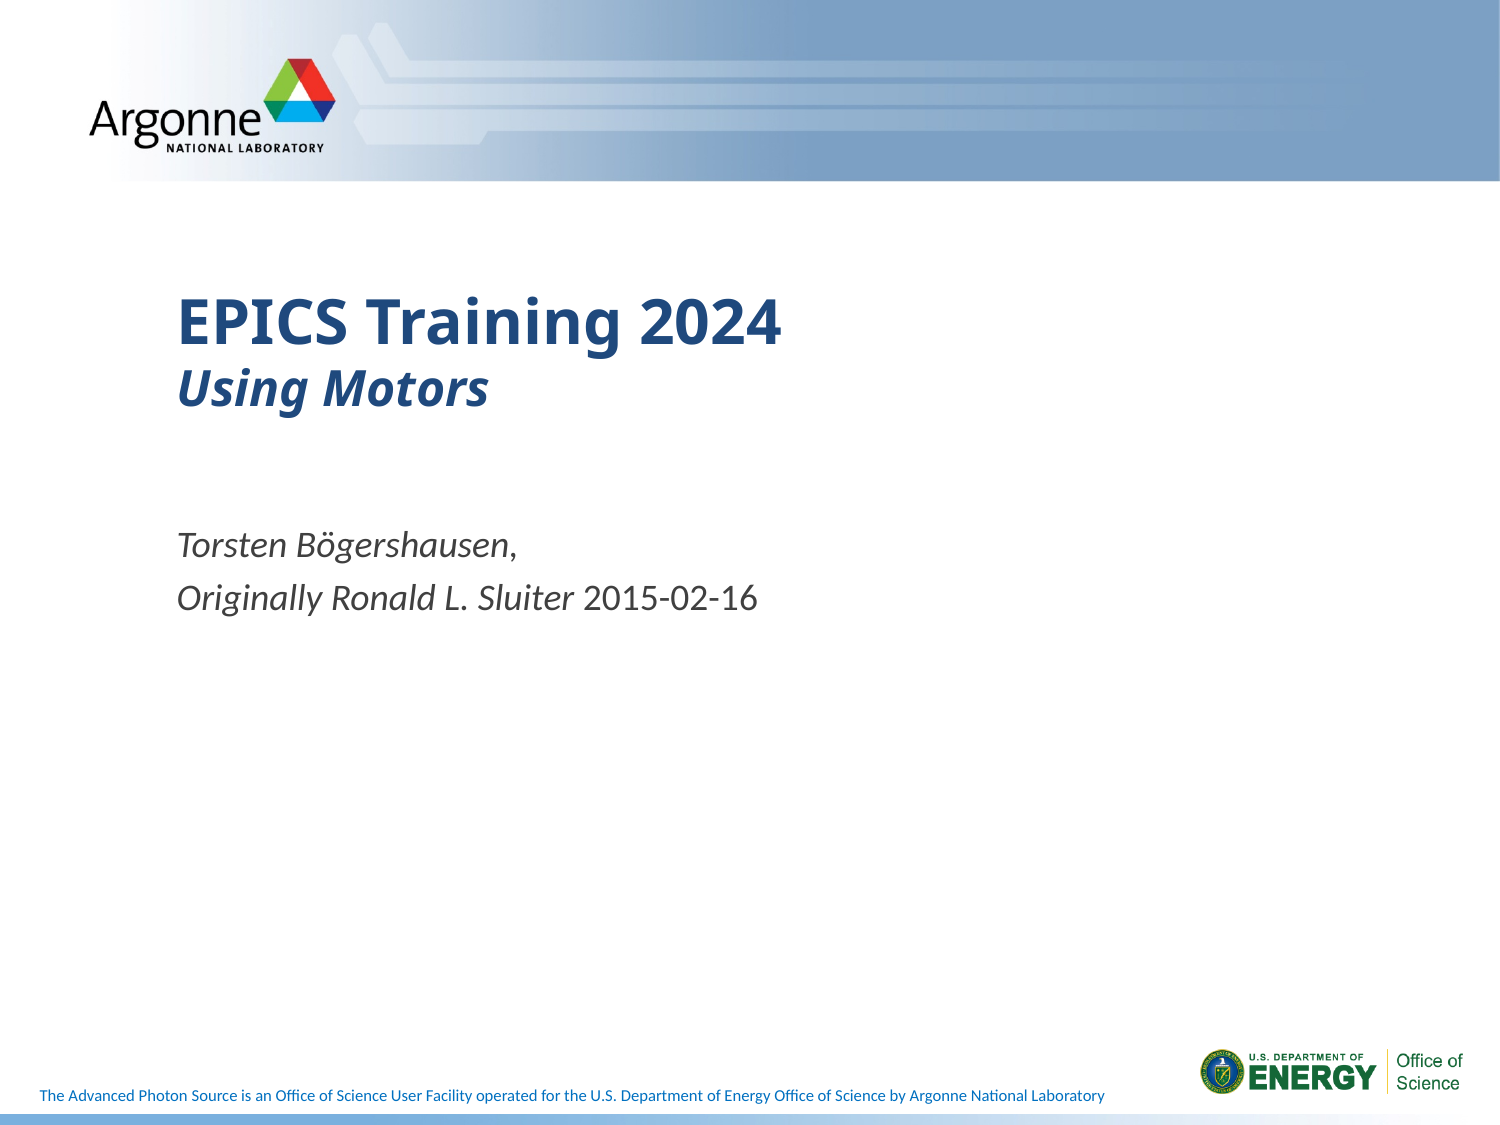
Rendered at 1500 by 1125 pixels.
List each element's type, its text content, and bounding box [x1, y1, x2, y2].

picture [0, 0, 1500, 182]
title EPICS Training 2024 Using Motors [161, 274, 1425, 450]
subtitle Torsten Bögershausen, Originally Ronald L. Sluiter 2015-02-16 [161, 512, 1212, 801]
picture [1200, 1049, 1463, 1094]
picture [0, 1114, 1500, 1125]
